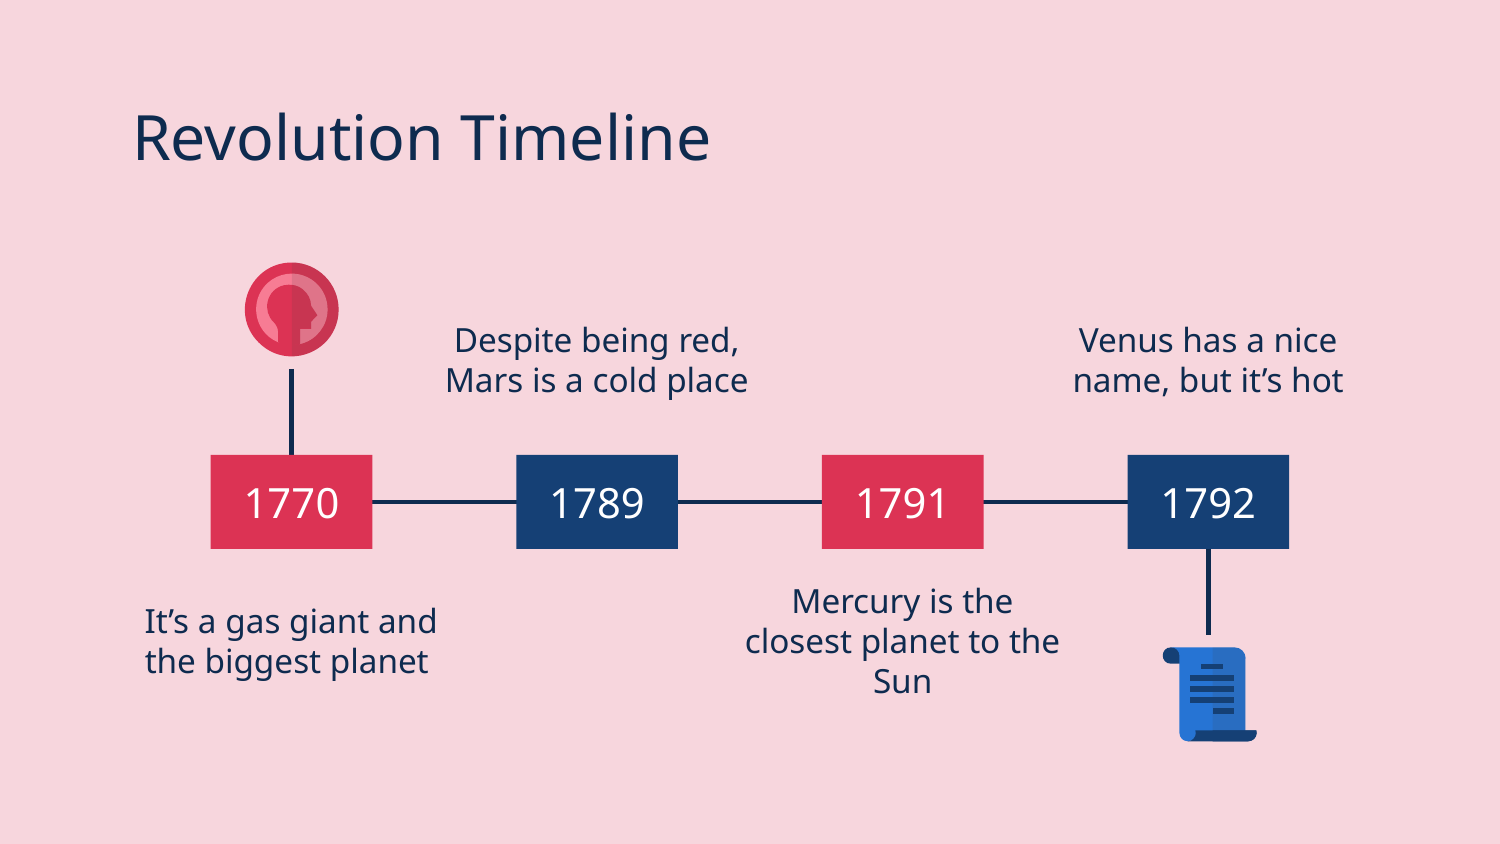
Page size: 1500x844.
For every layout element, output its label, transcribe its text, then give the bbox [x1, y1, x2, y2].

text_box Despite being red, Mars is a cold place [422, 312, 772, 367]
text_box Mercury is the closest planet to the Sun [728, 644, 1078, 688]
text_box It’s a gas giant and the biggest planet [116, 593, 467, 688]
text_box 1792 [1213, 454, 1290, 549]
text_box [228, 262, 339, 357]
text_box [1159, 647, 1257, 742]
title Revolution Timeline [116, 88, 1383, 183]
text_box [291, 368, 1209, 635]
text_box Venus has a nice name, but it’s hot [1033, 312, 1383, 407]
text_box 1770 [210, 454, 286, 549]
